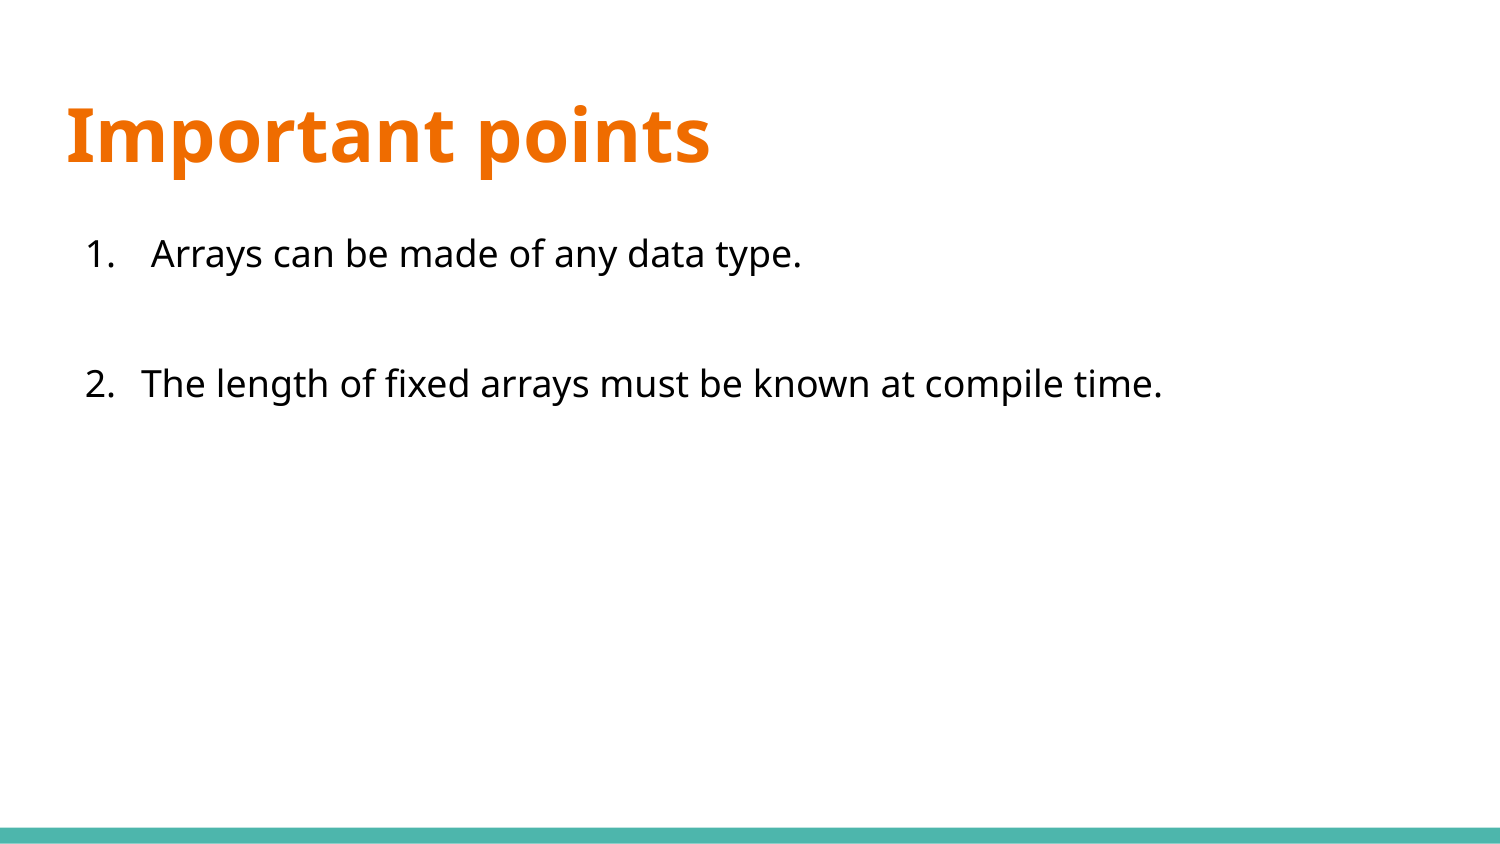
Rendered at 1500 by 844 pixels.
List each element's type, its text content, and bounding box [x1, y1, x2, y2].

list Arrays can be made of any data type. The length of fixed arrays must be known at compile time. [51, 207, 1449, 750]
title Important points [51, 72, 1449, 189]
